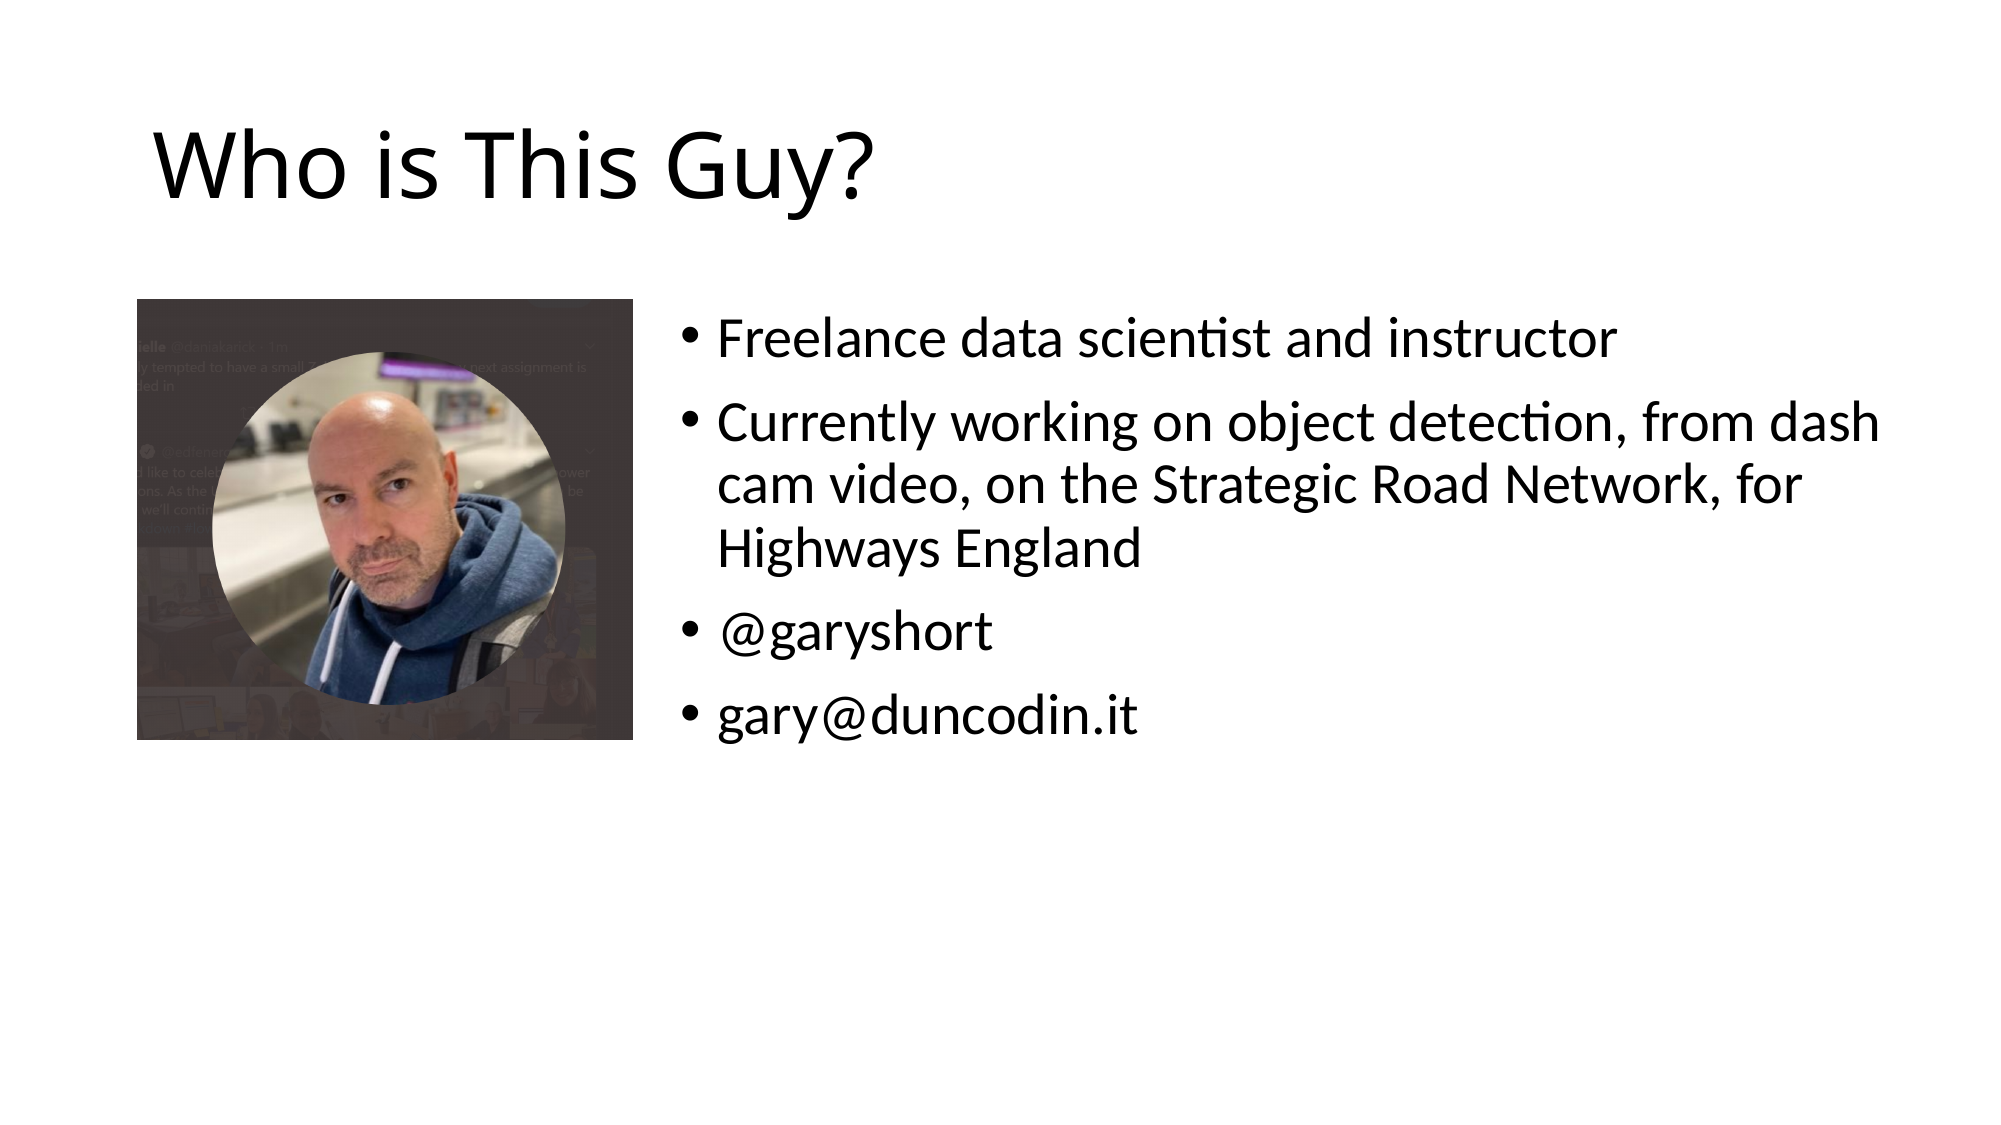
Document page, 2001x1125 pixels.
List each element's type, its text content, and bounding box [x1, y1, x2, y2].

list Freelance data scientist and instructor Currently working on object detection, from dash cam video, on the Strategic Road Network, for Highways England @garyshort gary@duncodin.it [665, 299, 1961, 1014]
title Who is This Guy? [137, 59, 1863, 278]
picture [137, 299, 633, 740]
